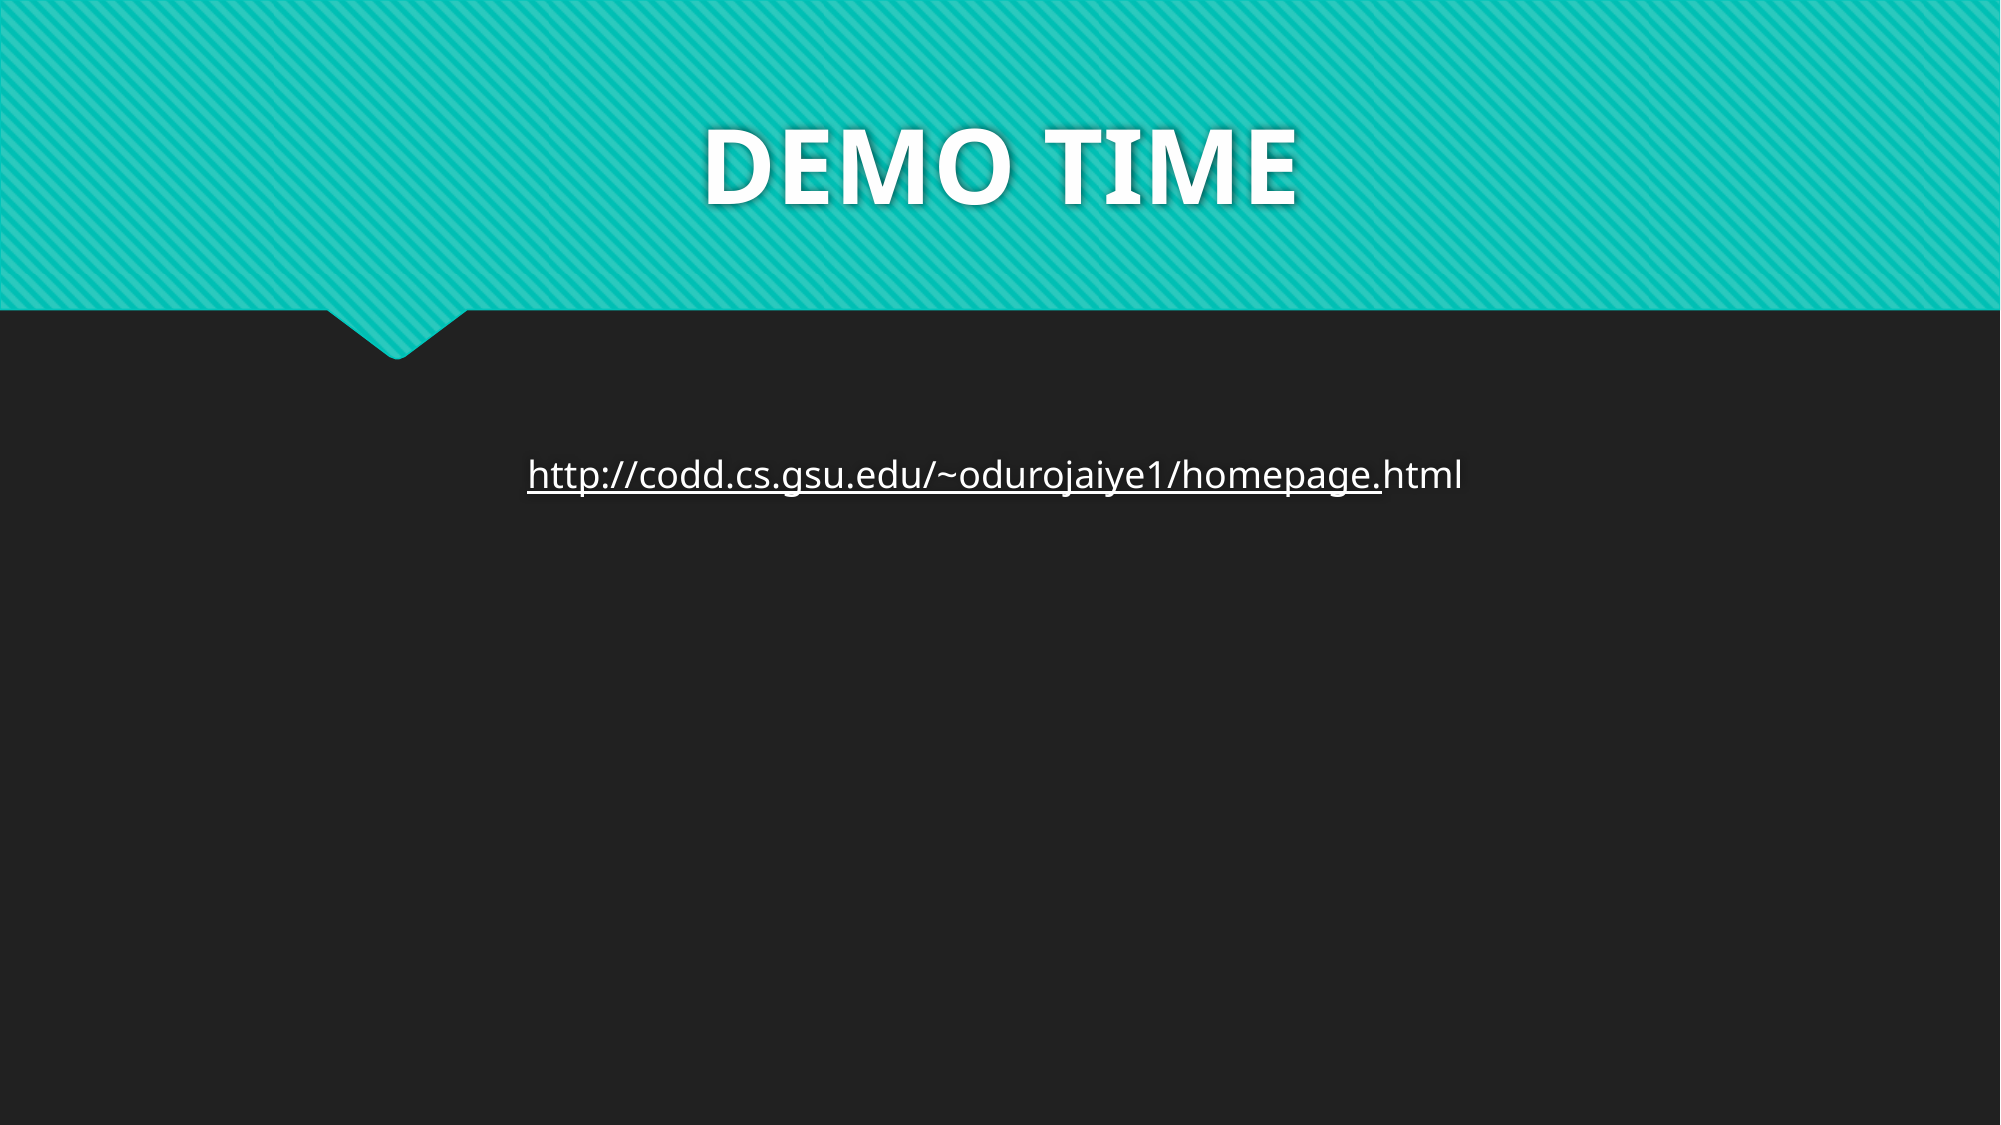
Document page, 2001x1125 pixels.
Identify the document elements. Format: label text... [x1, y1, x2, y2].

list http://codd.cs.gsu.edu/~odurojaiye1/homepage.html [132, 452, 1858, 558]
title DEMO TIME [132, 73, 1868, 233]
